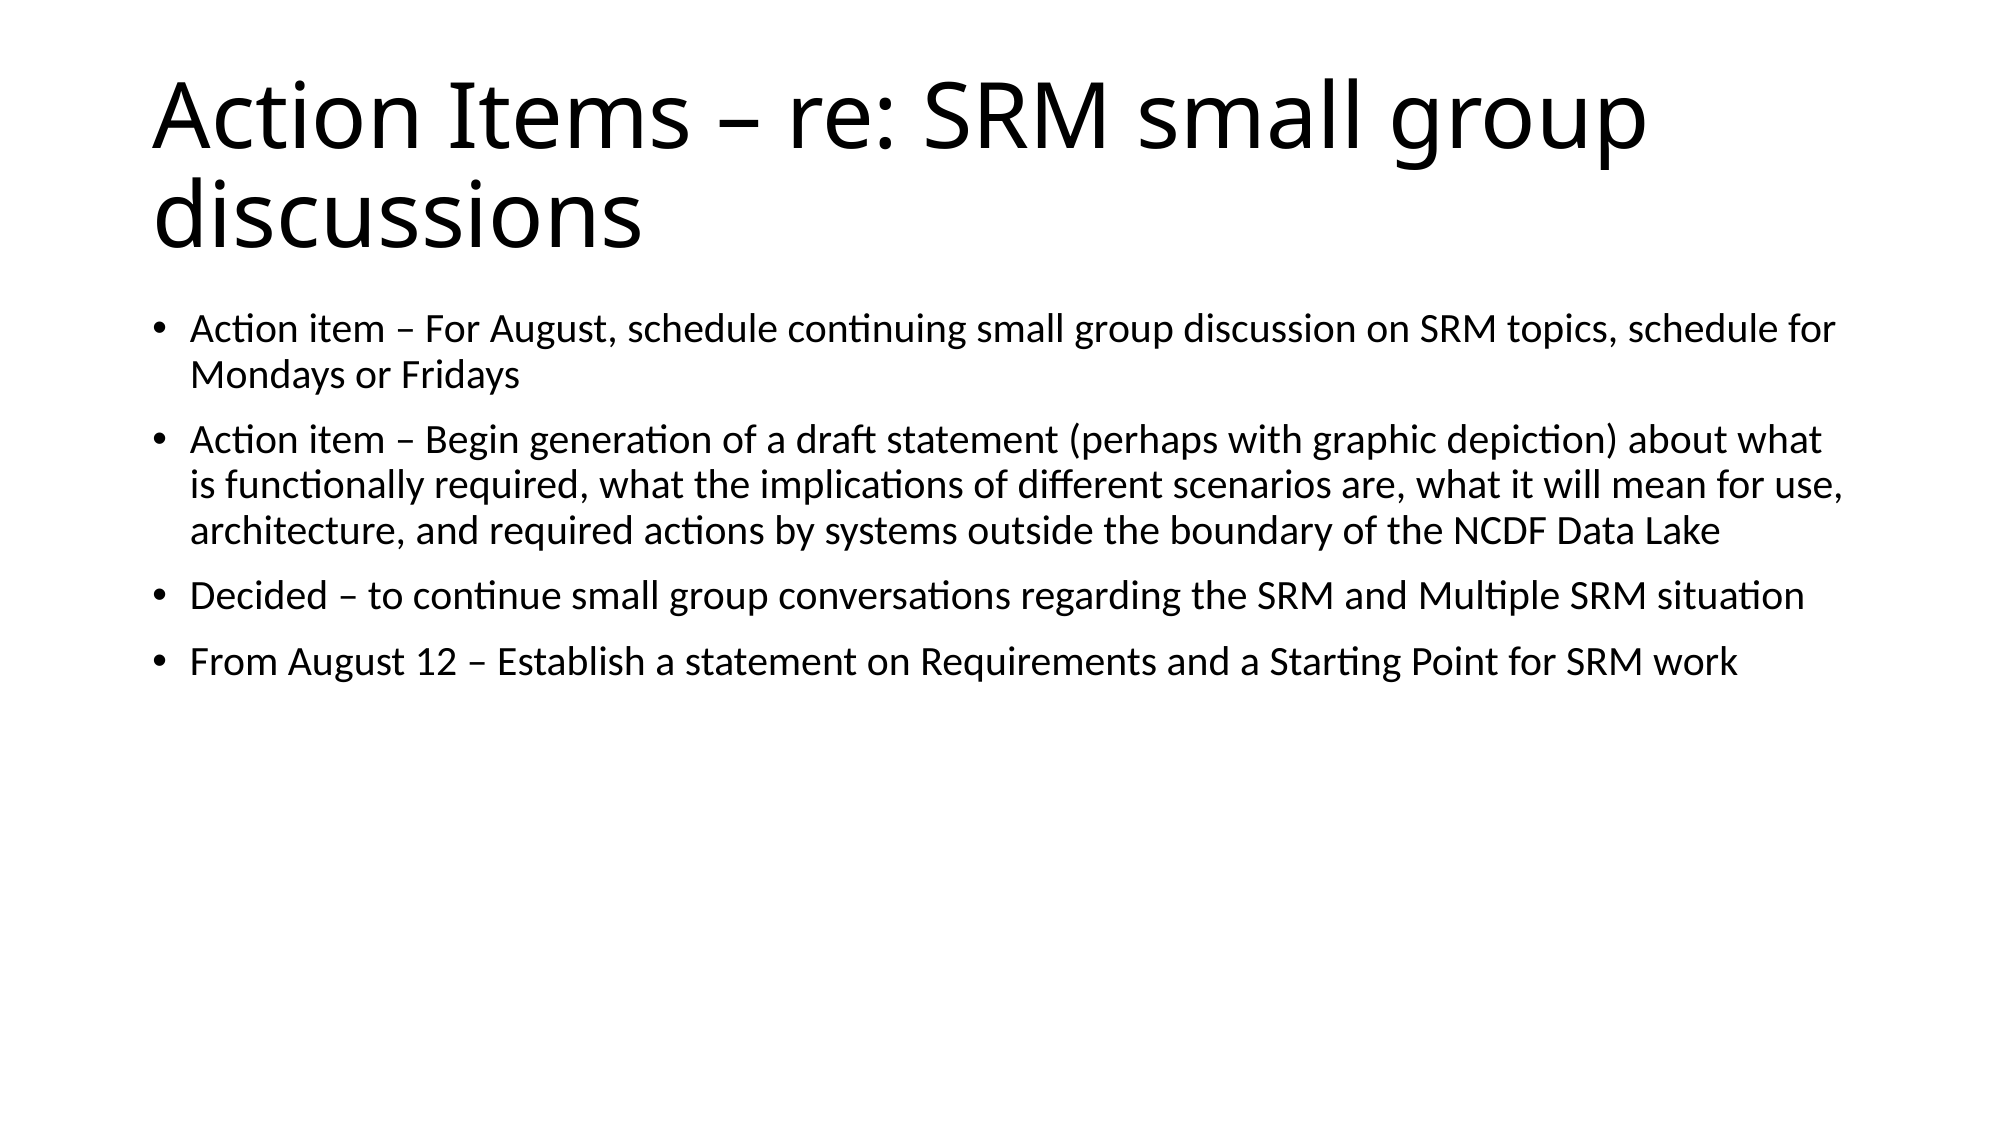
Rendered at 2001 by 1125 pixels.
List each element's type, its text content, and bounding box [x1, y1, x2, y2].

list Action item – For August, schedule continuing small group discussion on SRM topics, schedule for Mondays or Fridays Action item – Begin generation of a draft statement (perhaps with graphic depiction) about what is functionally required, what the implications of different scenarios are, what it will mean for use, architecture, and required actions by systems outside the boundary of the NCDF Data Lake Decided – to continue small group conversations regarding the SRM and Multiple SRM situation From August 12 – Establish a statement on Requirements and a Starting Point for SRM work [137, 299, 1863, 1014]
title Action Items – re: SRM small group discussions [137, 59, 1863, 278]
